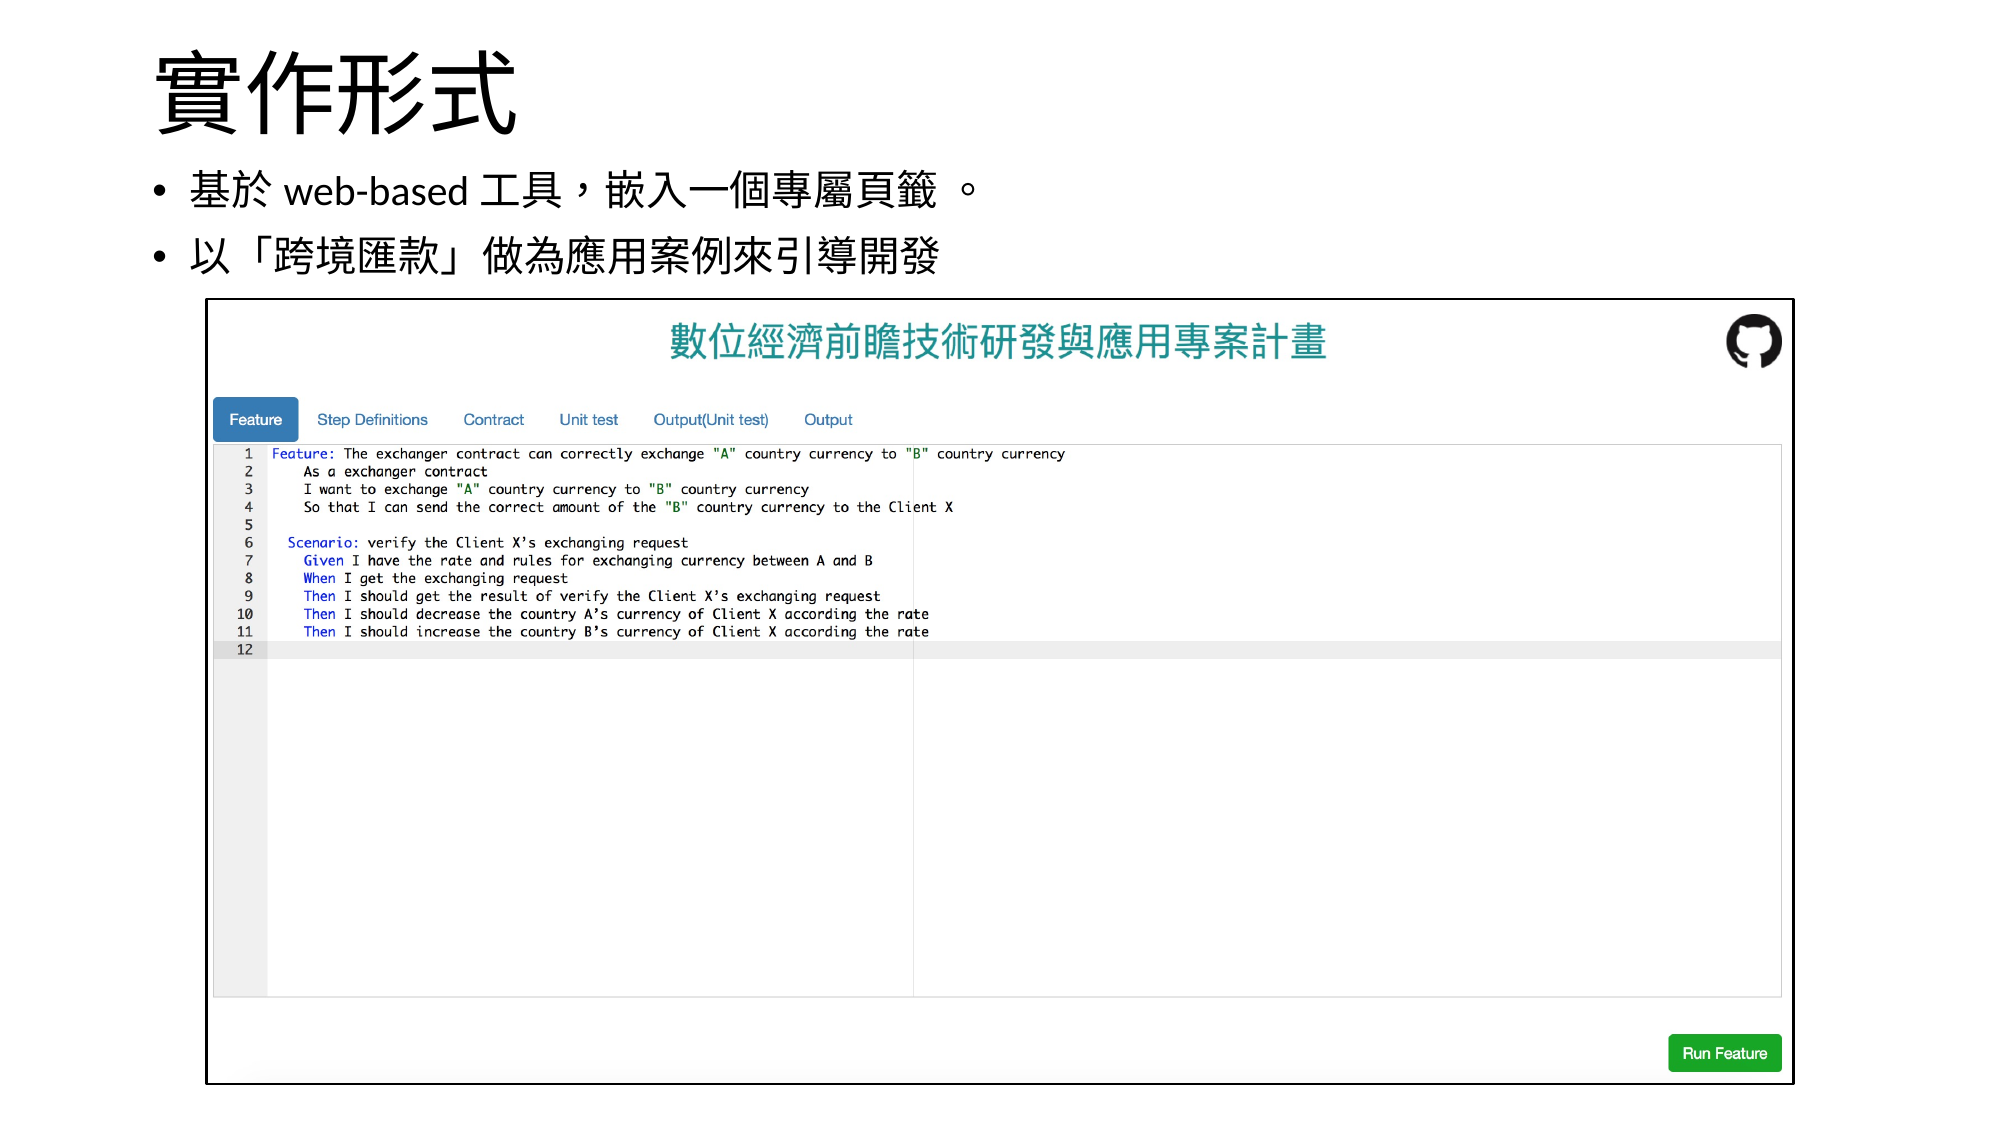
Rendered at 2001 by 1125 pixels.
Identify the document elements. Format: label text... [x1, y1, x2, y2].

title 實作形式 [137, 23, 1863, 162]
list 基於web-based工具，嵌入一個專屬頁籤 。 以「跨境匯款」做為應用案例來引導開發 [137, 162, 1863, 300]
picture [207, 299, 1793, 1083]
